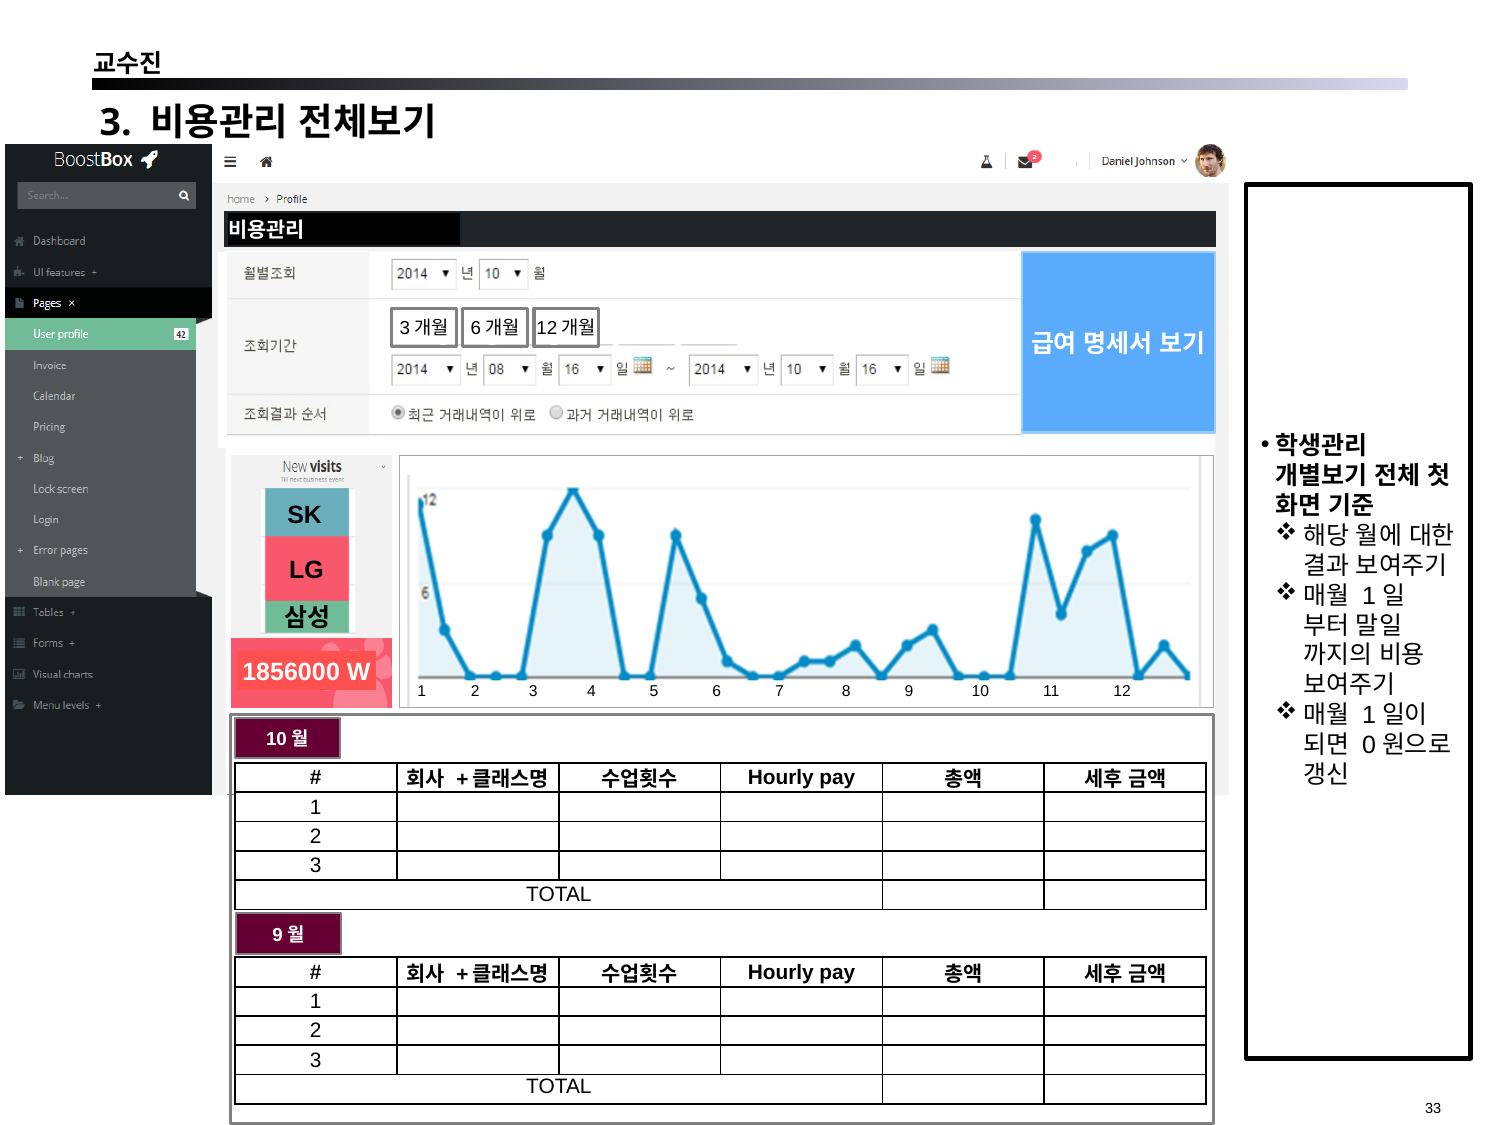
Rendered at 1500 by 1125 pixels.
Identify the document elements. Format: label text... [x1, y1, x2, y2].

table_cell [398, 1017, 558, 1044]
table_cell [883, 988, 1043, 1015]
table_header 수업횟수 [560, 958, 720, 986]
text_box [223, 211, 1216, 247]
table_cell TOTAL [236, 1075, 882, 1103]
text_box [218, 251, 1046, 448]
table_header Hourly pay [721, 958, 882, 986]
table_cell [1045, 1075, 1205, 1103]
table_header 총액 [883, 958, 1043, 986]
table_cell [1045, 988, 1205, 1015]
table_cell [560, 988, 720, 1015]
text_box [399, 455, 1214, 709]
table_cell [721, 1046, 882, 1074]
table_cell [883, 1075, 1043, 1103]
text_box 교수진 [93, 47, 300, 78]
table_cell [721, 1017, 882, 1044]
text_box 학생관리 개별보기 전체 첫 화면 기준 해당 월에 대한 결과 보여주기 매월 1일 부터 말일 까지의 비용 보여주기 매월 1일이 되면 0원으로 갱신 [1246, 184, 1471, 1059]
text_box [230, 801, 1214, 1124]
text_box 9월 [236, 913, 342, 954]
table_cell [883, 1017, 1043, 1044]
table_cell 2 [236, 1017, 396, 1044]
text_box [5, 144, 1229, 795]
table_header 세후 금액 [1045, 958, 1205, 986]
table_cell 3 [236, 1046, 396, 1074]
table_cell [560, 1046, 720, 1074]
table_cell [560, 1017, 720, 1044]
table_cell [1045, 1046, 1205, 1074]
table_header 회사 +클래스명 [398, 958, 558, 986]
table_cell [1045, 1017, 1205, 1044]
table_cell [883, 1046, 1043, 1074]
table_cell [398, 988, 558, 1015]
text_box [231, 455, 392, 709]
text_box 3. 비용관리 전체보기 [99, 91, 1400, 225]
table_cell 1 [236, 988, 396, 1015]
table_cell [721, 988, 882, 1015]
table_header # [236, 958, 396, 986]
table_cell [398, 1046, 558, 1074]
